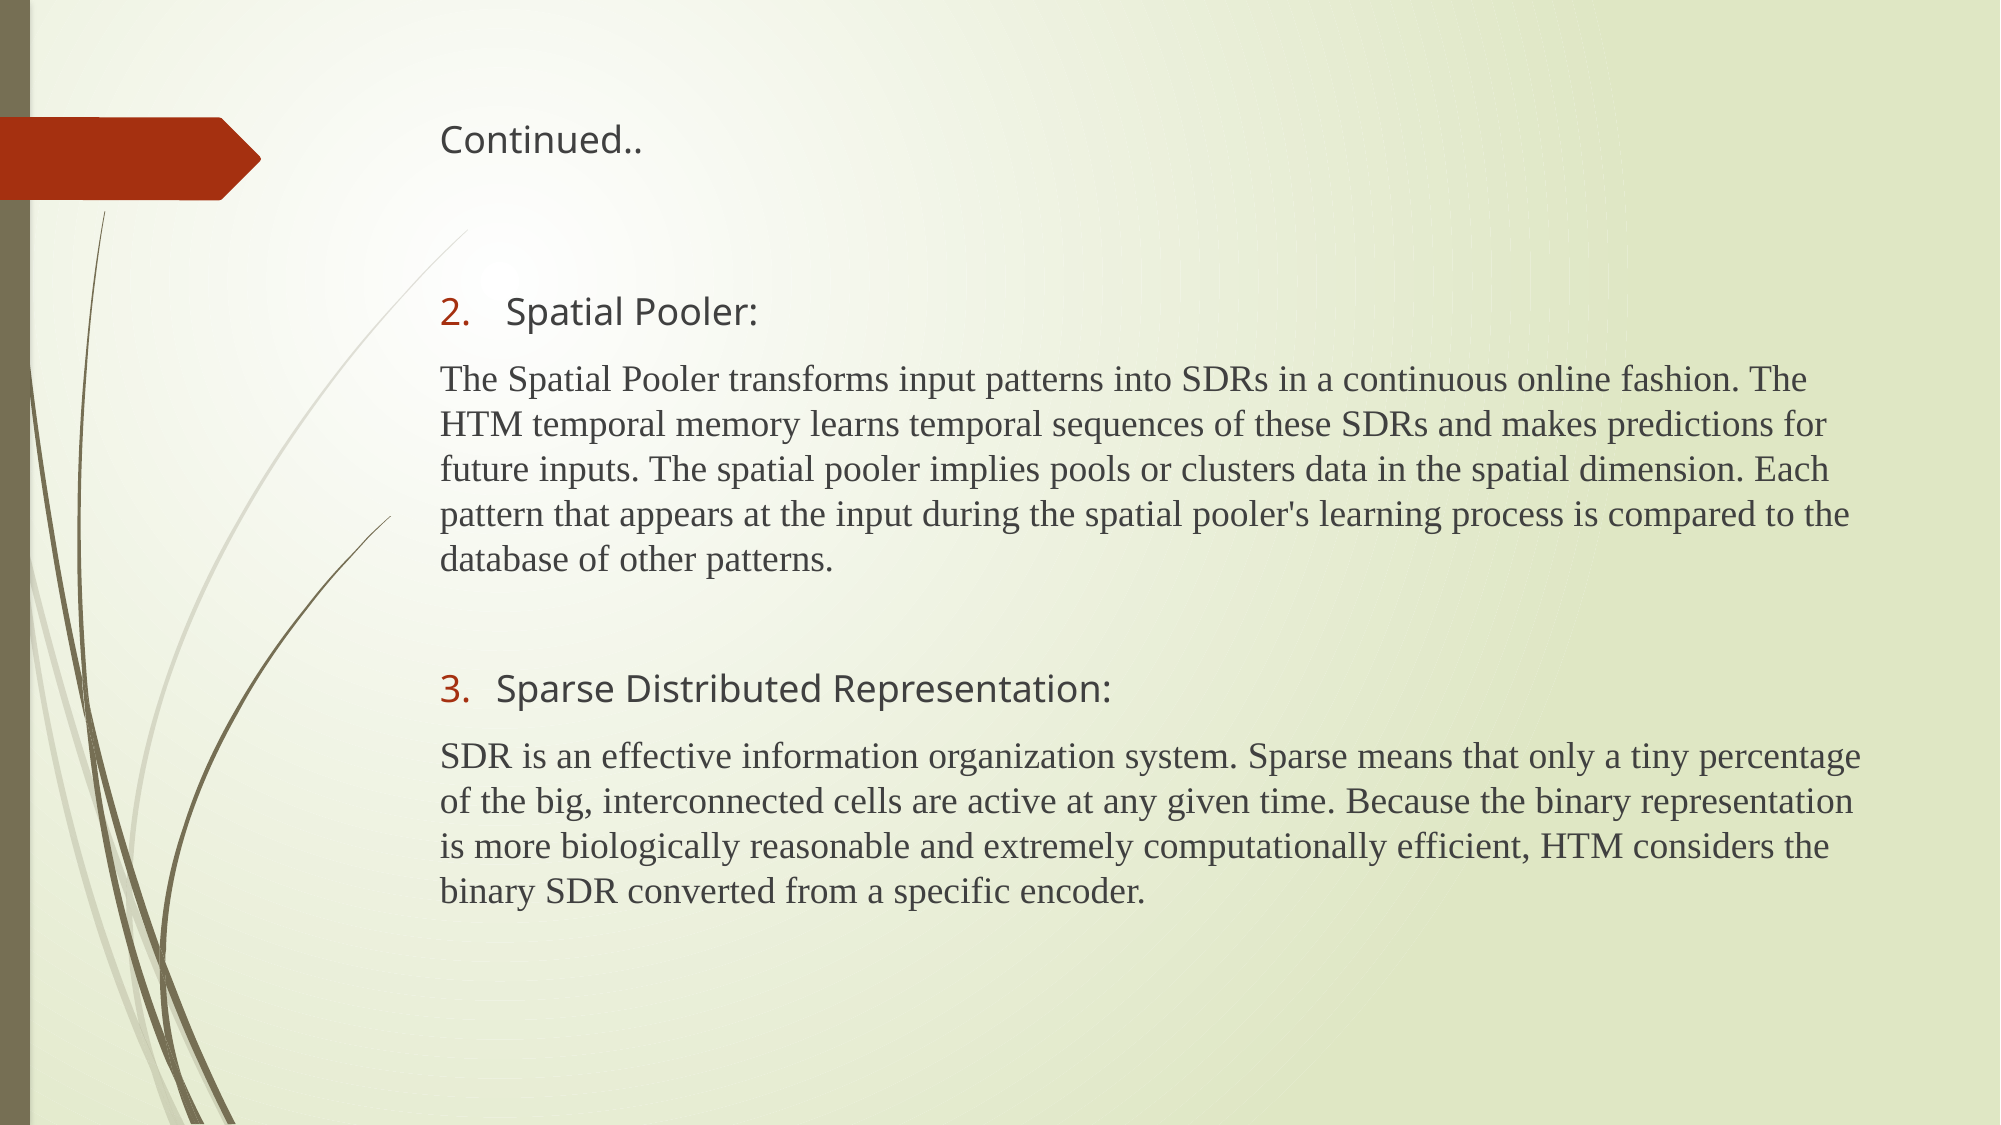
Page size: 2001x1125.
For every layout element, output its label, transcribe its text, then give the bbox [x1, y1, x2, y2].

list Spatial Pooler: The Spatial Pooler transforms input patterns into SDRs in a continuous online fashion. The HTM temporal memory learns temporal sequences of these SDRs and makes predictions for future inputs. The spatial pooler implies pools or clusters data in the spatial dimension. Each pattern that appears at the input during the spatial pooler's learning process is compared to the database of other patterns. Sparse Distributed Representation: SDR is an effective information organization system. Sparse means that only a tiny percentage of the big, interconnected cells are active at any given time. Because the binary representation is more biologically reasonable and extremely computationally efficient, HTM considers the binary SDR converted from a specific encoder. [424, 280, 1888, 941]
text_box Continued.. [424, 108, 1846, 182]
